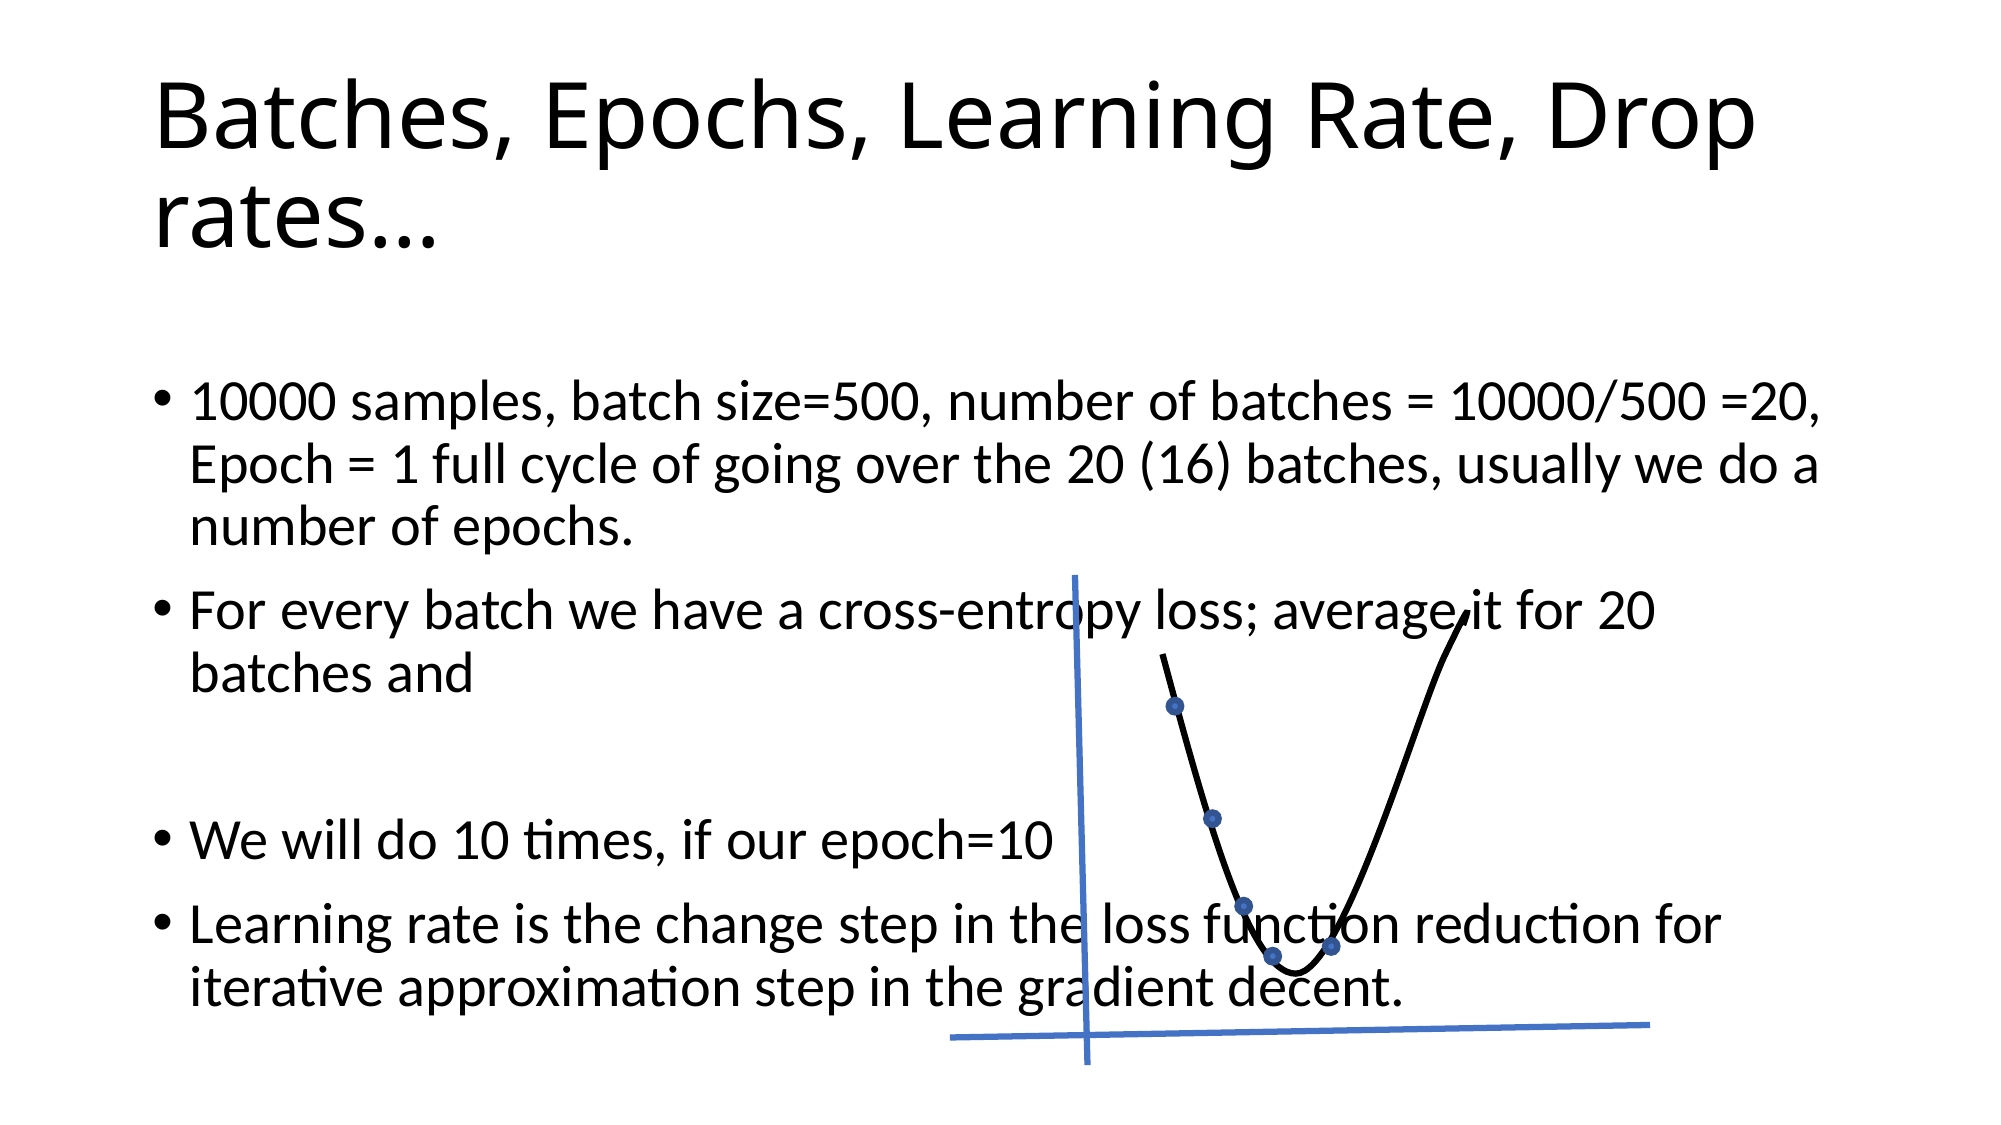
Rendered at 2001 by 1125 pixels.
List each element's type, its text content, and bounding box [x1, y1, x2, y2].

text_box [1074, 574, 1088, 1024]
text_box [1074, 1038, 1088, 1066]
text_box [1205, 811, 1220, 827]
text_box [1236, 898, 1252, 914]
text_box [949, 1024, 1650, 1038]
text_box [1323, 939, 1339, 954]
text_box [1265, 948, 1281, 964]
title Batches, Epochs, Learning Rate, Drop rates… [137, 59, 1863, 278]
list 10000 samples, batch size=500, number of batches = 10000/500 =20, Epoch = 1 full cycle of going over the 20 (16) batches, usually we do a number of epochs. For every batch we have a cross-entropy loss; average it for 20 batches and We will do 10 times, if our epoch=10 Learning rate is the change step in the loss function reduction for iterative approximation step in the gradient decent. [137, 362, 1863, 1075]
text_box [1167, 698, 1183, 714]
text_box [1161, 612, 1468, 975]
